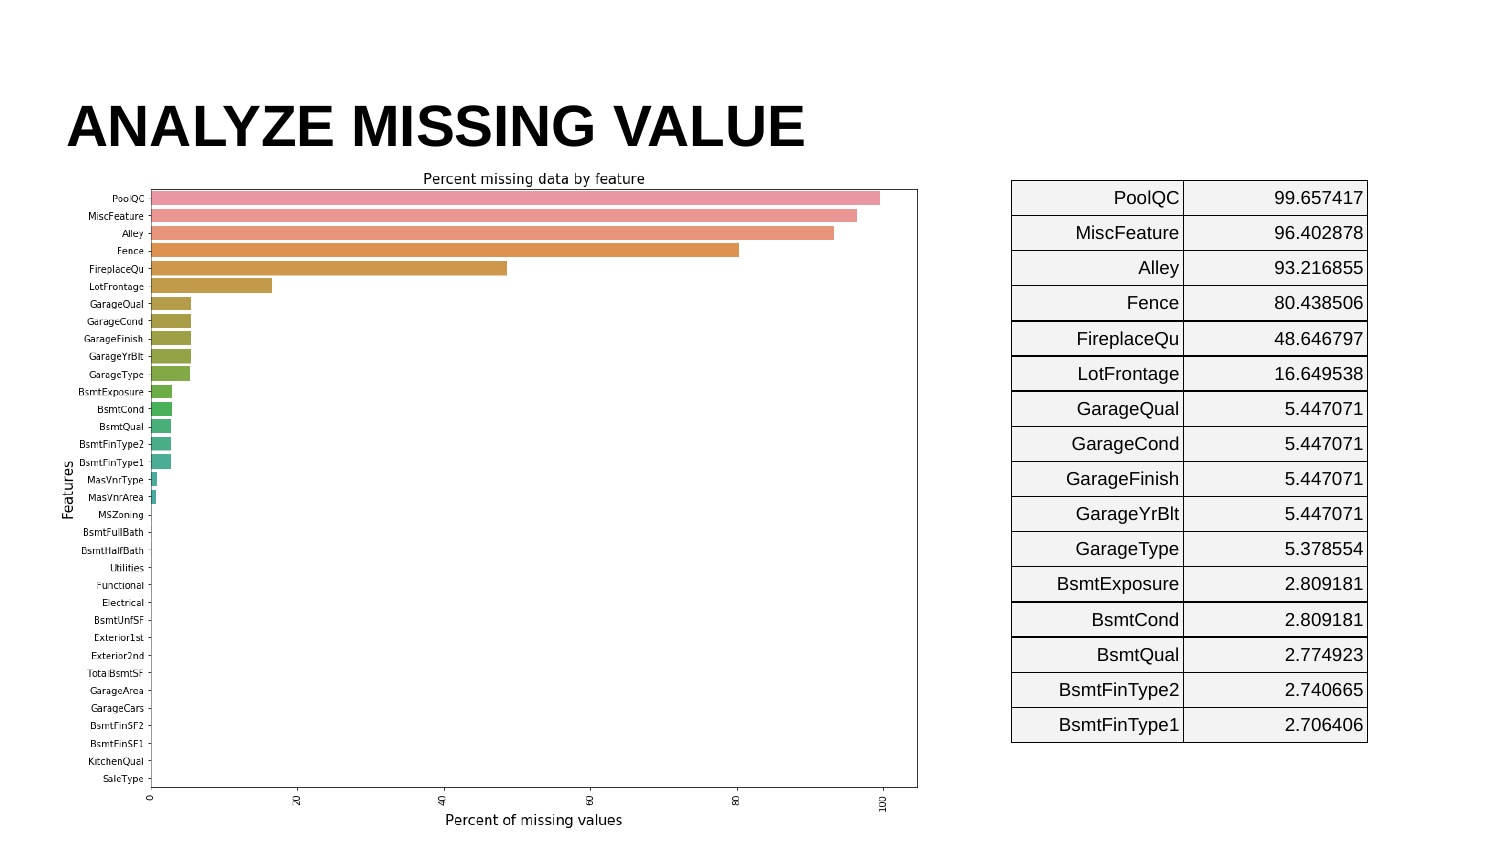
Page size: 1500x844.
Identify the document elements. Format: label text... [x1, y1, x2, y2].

table_cell 5.447071 [1184, 497, 1367, 531]
table_header PoolQC [1012, 181, 1183, 215]
table_cell GarageQual [1012, 392, 1183, 426]
table_cell GarageType [1012, 532, 1183, 566]
table_cell BsmtQual [1012, 638, 1183, 672]
table_cell LotFrontage [1012, 357, 1183, 390]
table_cell BsmtFinType2 [1012, 673, 1183, 707]
table_cell Alley [1012, 251, 1183, 285]
title ANALYZE MISSING VALUE [51, 72, 1449, 167]
table_cell 2.706406 [1184, 708, 1367, 742]
table_cell GarageYrBlt [1012, 497, 1183, 531]
table_cell 5.447071 [1184, 392, 1367, 426]
table_cell 80.438506 [1184, 286, 1367, 320]
table_cell 16.649538 [1184, 357, 1367, 390]
table_cell GarageFinish [1012, 462, 1183, 496]
table_cell 2.740665 [1184, 673, 1367, 707]
table_cell 2.809181 [1184, 567, 1367, 601]
table_cell FireplaceQu [1012, 322, 1183, 355]
table_cell 96.402878 [1184, 216, 1367, 250]
table_cell Fence [1012, 286, 1183, 320]
table_cell BsmtFinType1 [1012, 708, 1183, 742]
table_cell 5.378554 [1184, 532, 1367, 566]
table_cell 2.809181 [1184, 603, 1367, 636]
table_cell 5.447071 [1184, 462, 1367, 496]
table_cell 48.646797 [1184, 322, 1367, 355]
table_cell 5.447071 [1184, 427, 1367, 461]
table_cell BsmtExposure [1012, 567, 1183, 601]
table_cell GarageCond [1012, 427, 1183, 461]
picture [54, 166, 924, 834]
table_cell 2.774923 [1184, 638, 1367, 672]
table_cell BsmtCond [1012, 603, 1183, 636]
table_cell 93.216855 [1184, 251, 1367, 285]
table_cell MiscFeature [1012, 216, 1183, 250]
table_header 99.657417 [1184, 181, 1367, 215]
